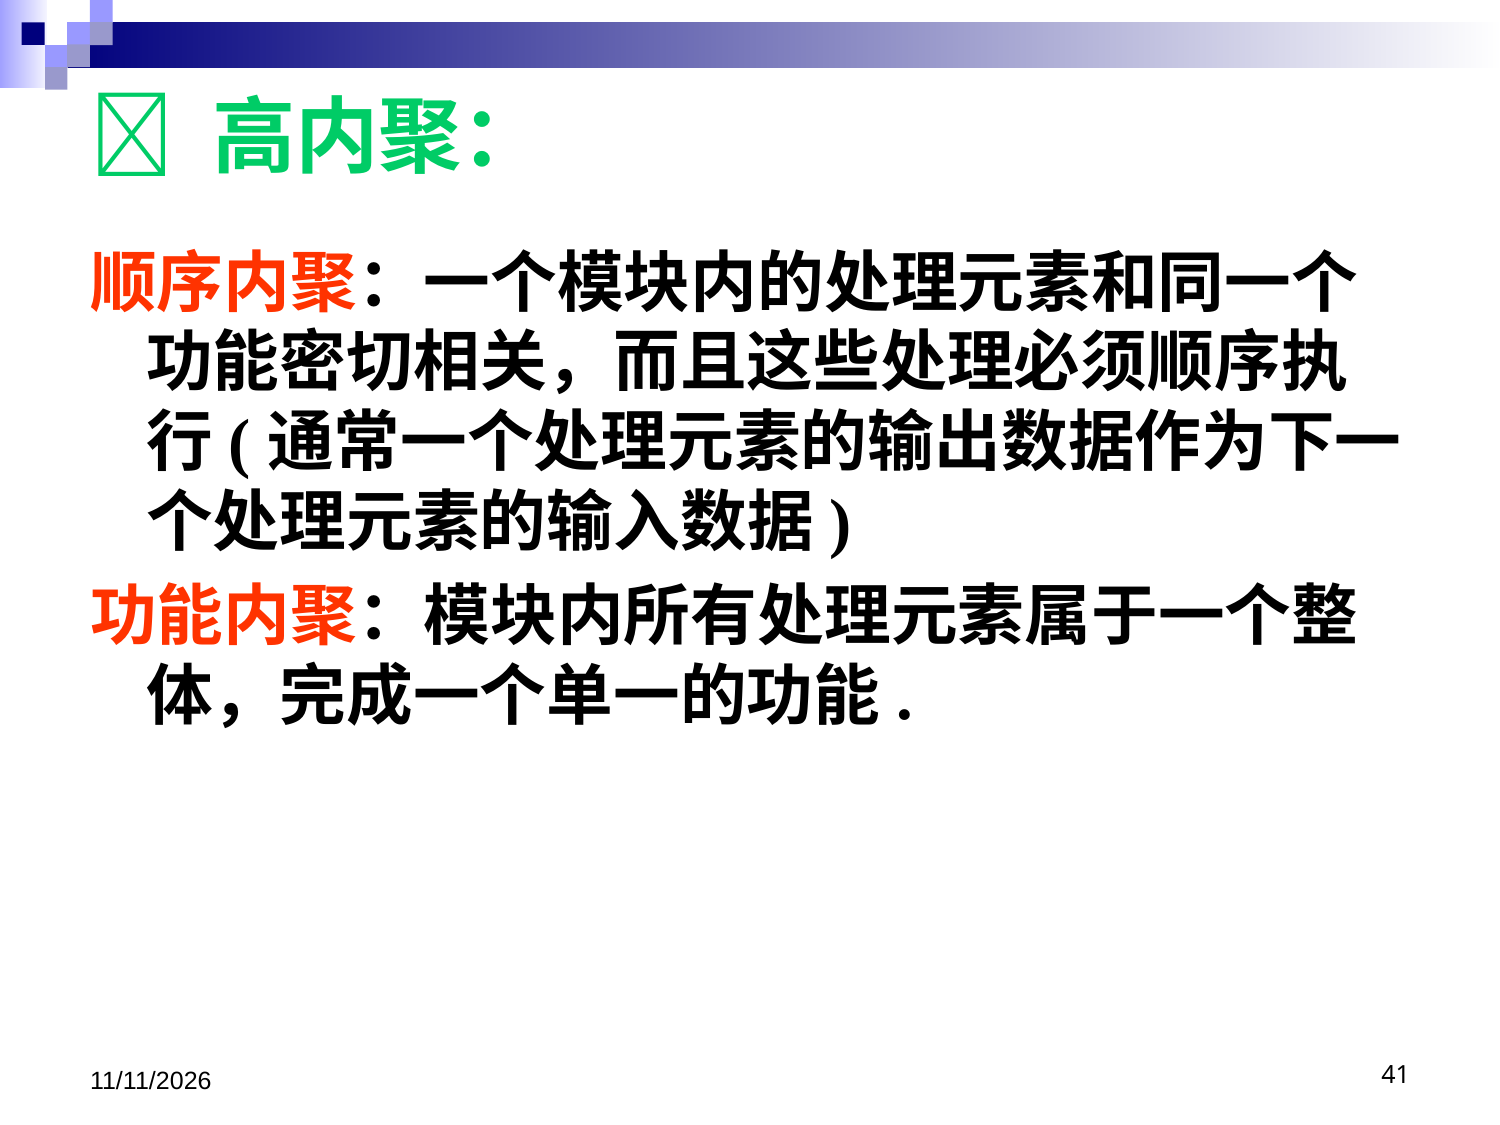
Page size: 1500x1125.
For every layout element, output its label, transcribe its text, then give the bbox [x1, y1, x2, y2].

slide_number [74, 1059, 426, 1103]
list 顺序内聚：一个模块内的处理元素和同一个功能密切相关，而且这些处理必须顺序执行(通常一个处理元素的输出数据作为下一个处理元素的输入数据) 功能内聚：模块内所有处理元素属于一个整体，完成一个单一的功能. [74, 231, 1424, 1059]
title  高内聚： [74, 66, 1426, 200]
slide_number 41 [1074, 1024, 1426, 1101]
